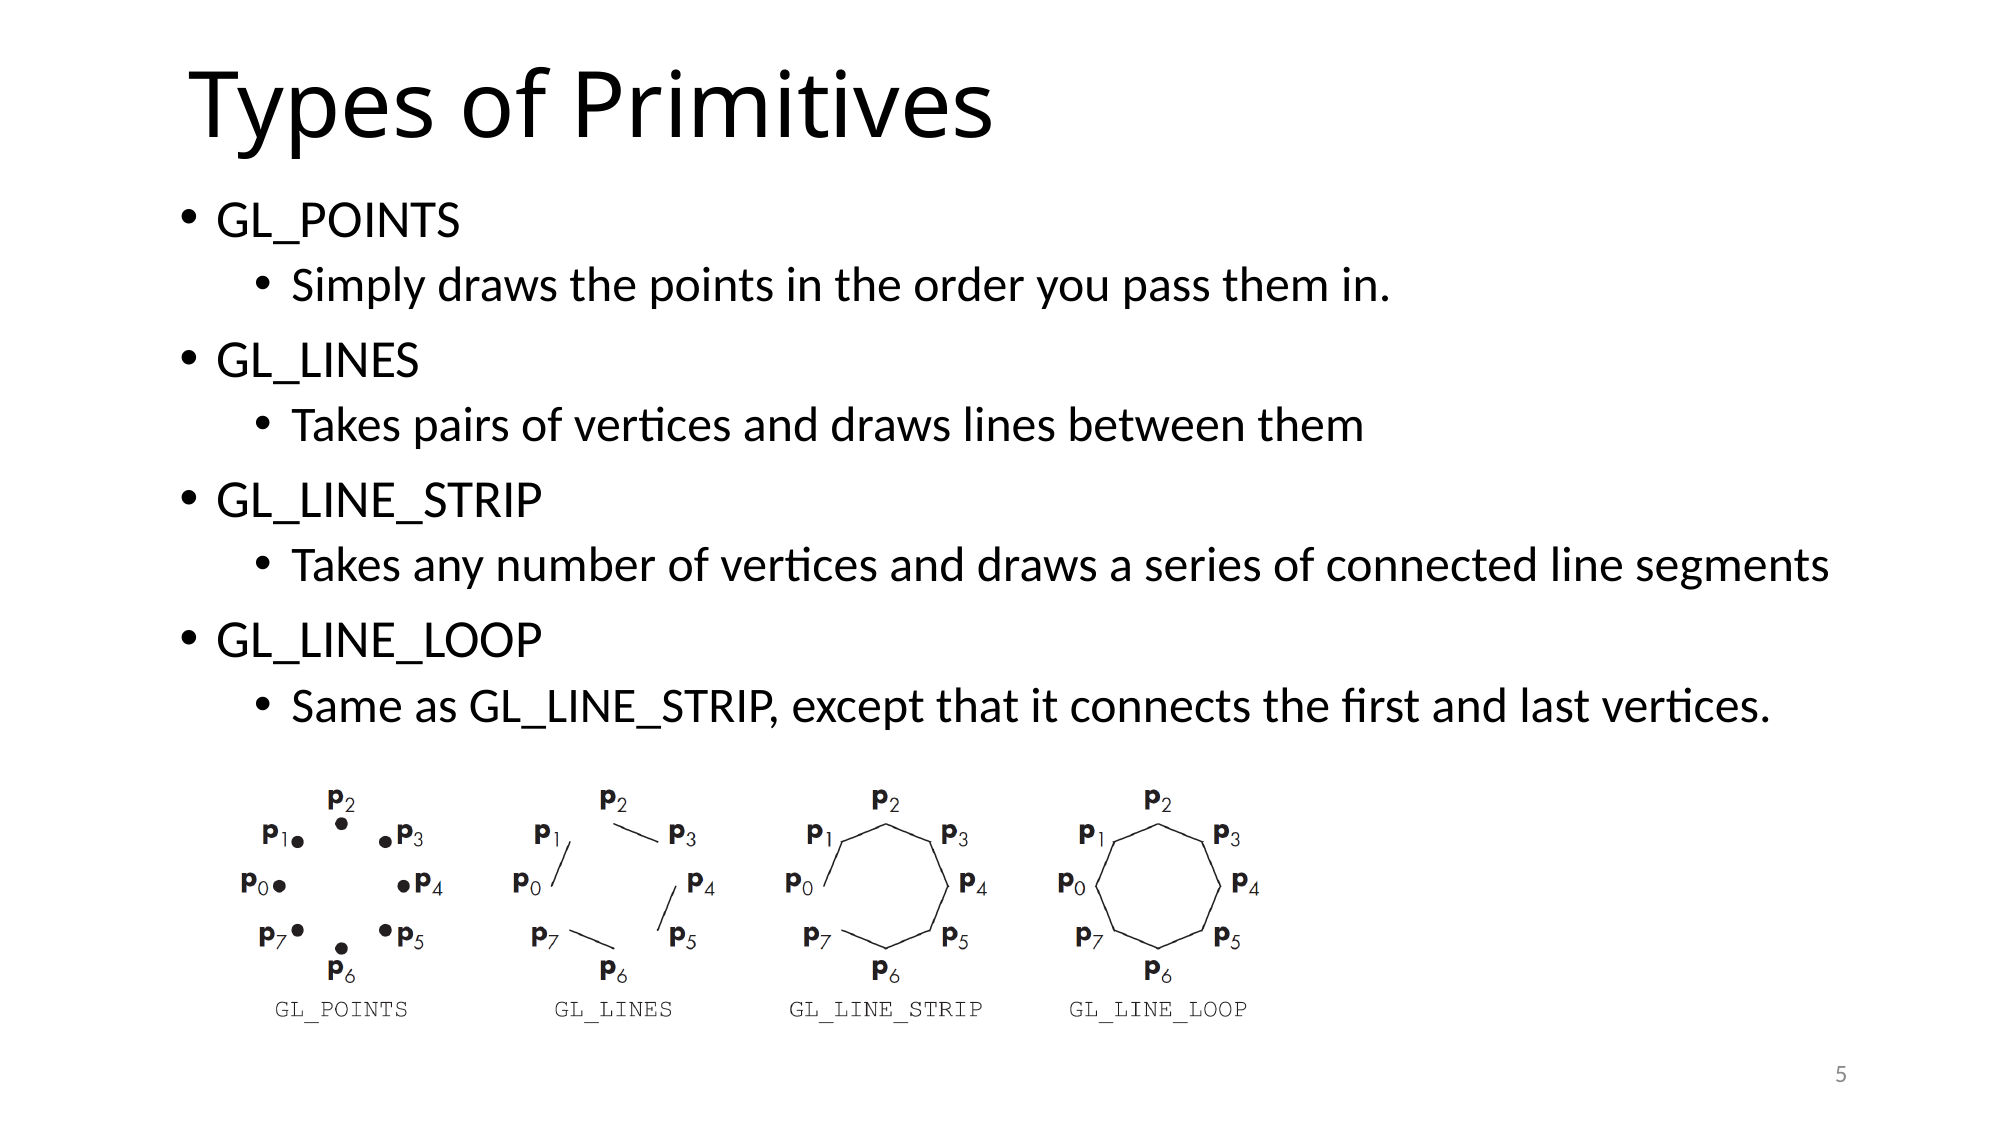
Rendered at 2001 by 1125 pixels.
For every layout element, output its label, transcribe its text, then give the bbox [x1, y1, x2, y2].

title Types of Primitives [173, 32, 1467, 183]
slide_number 5 [1412, 1042, 1863, 1103]
picture [231, 778, 1263, 1027]
list GL_POINTS Simply draws the points in the order you pass them in. GL_LINES Takes pairs of vertices and draws lines between them GL_LINE_STRIP Takes any number of vertices and draws a series of connected line segments GL_LINE_LOOP Same as GL_LINE_STRIP, except that it connects the first and last vertices. [164, 183, 1854, 762]
